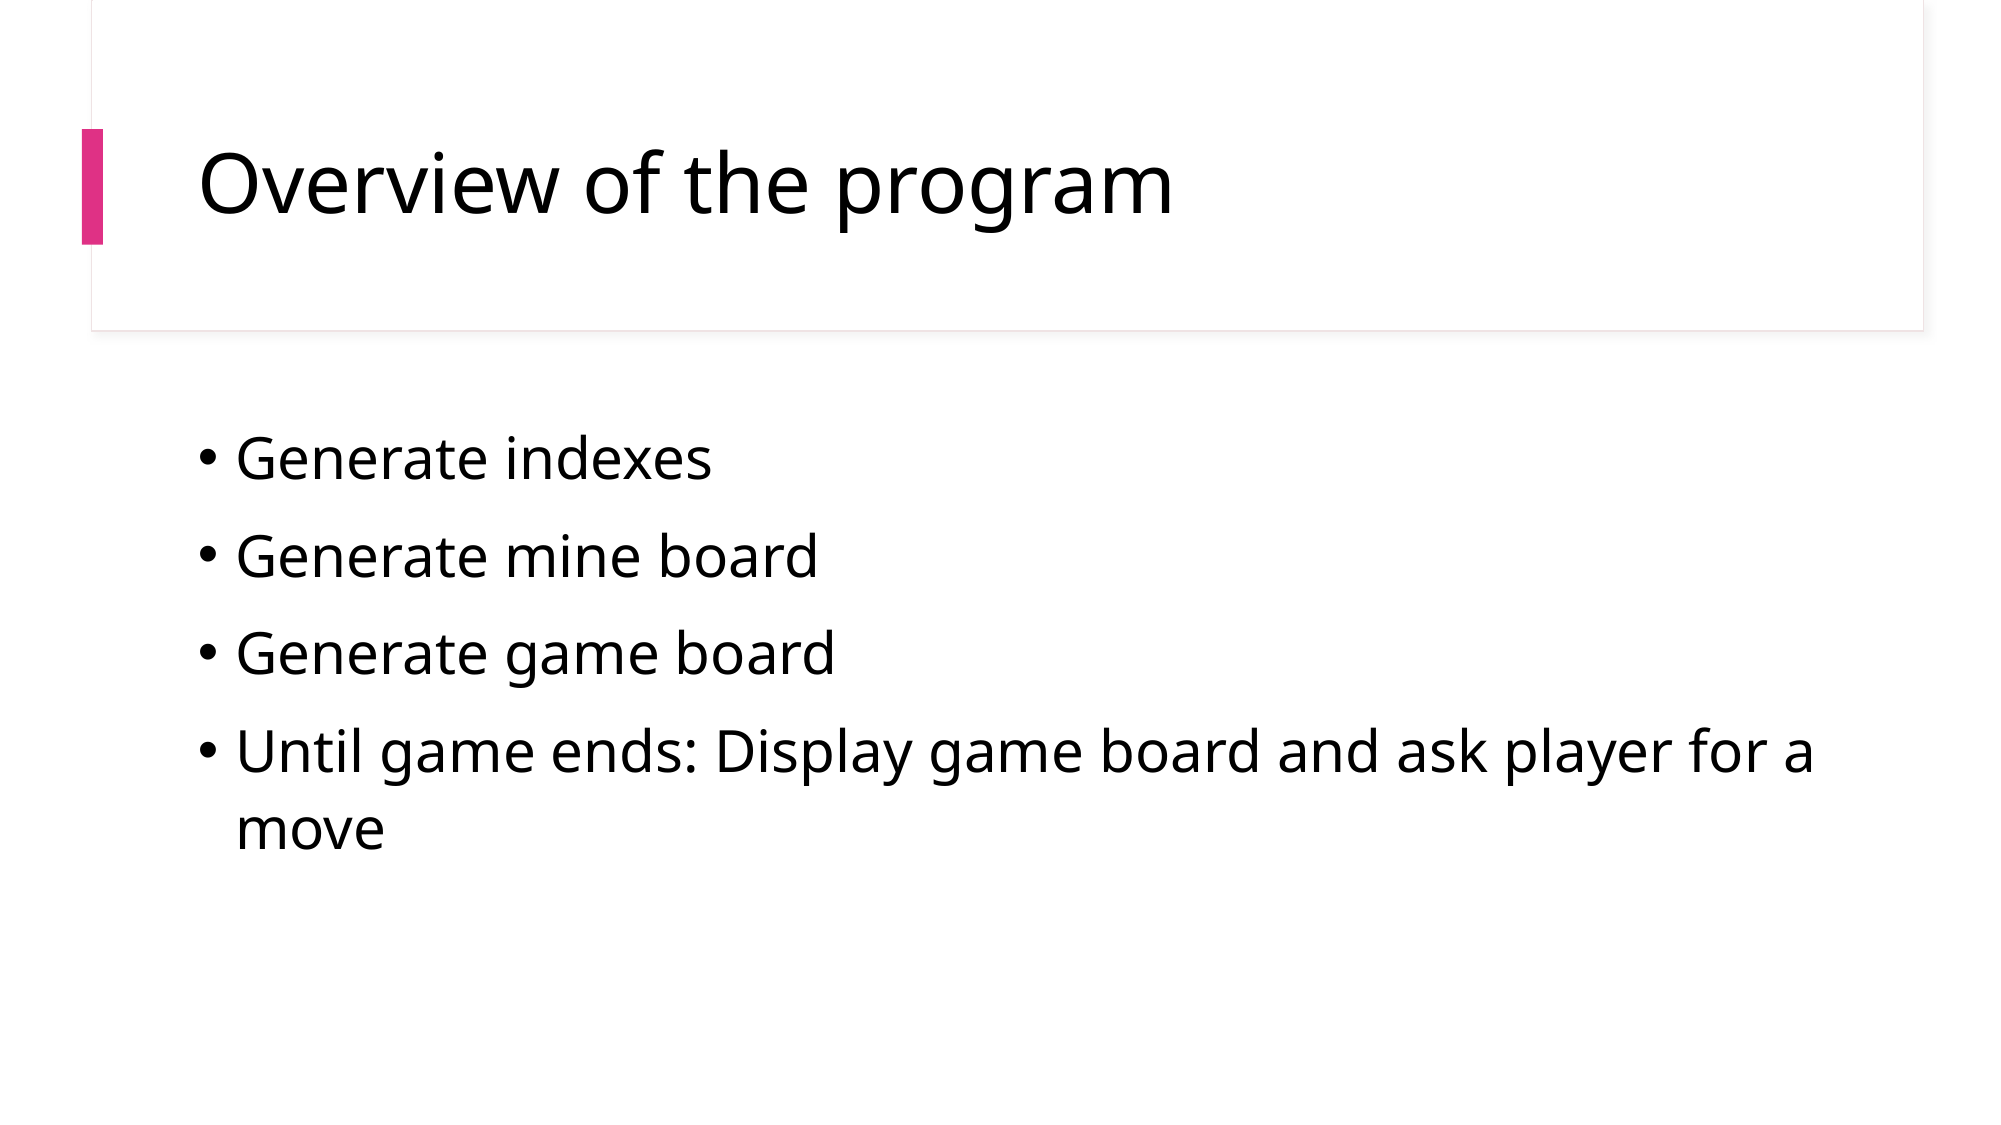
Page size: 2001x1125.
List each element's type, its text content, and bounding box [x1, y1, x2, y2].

title Overview of the program [183, 90, 1851, 284]
list Generate indexes Generate mine board Generate game board Until game ends: Display game board and ask player for a move [183, 406, 1851, 1013]
